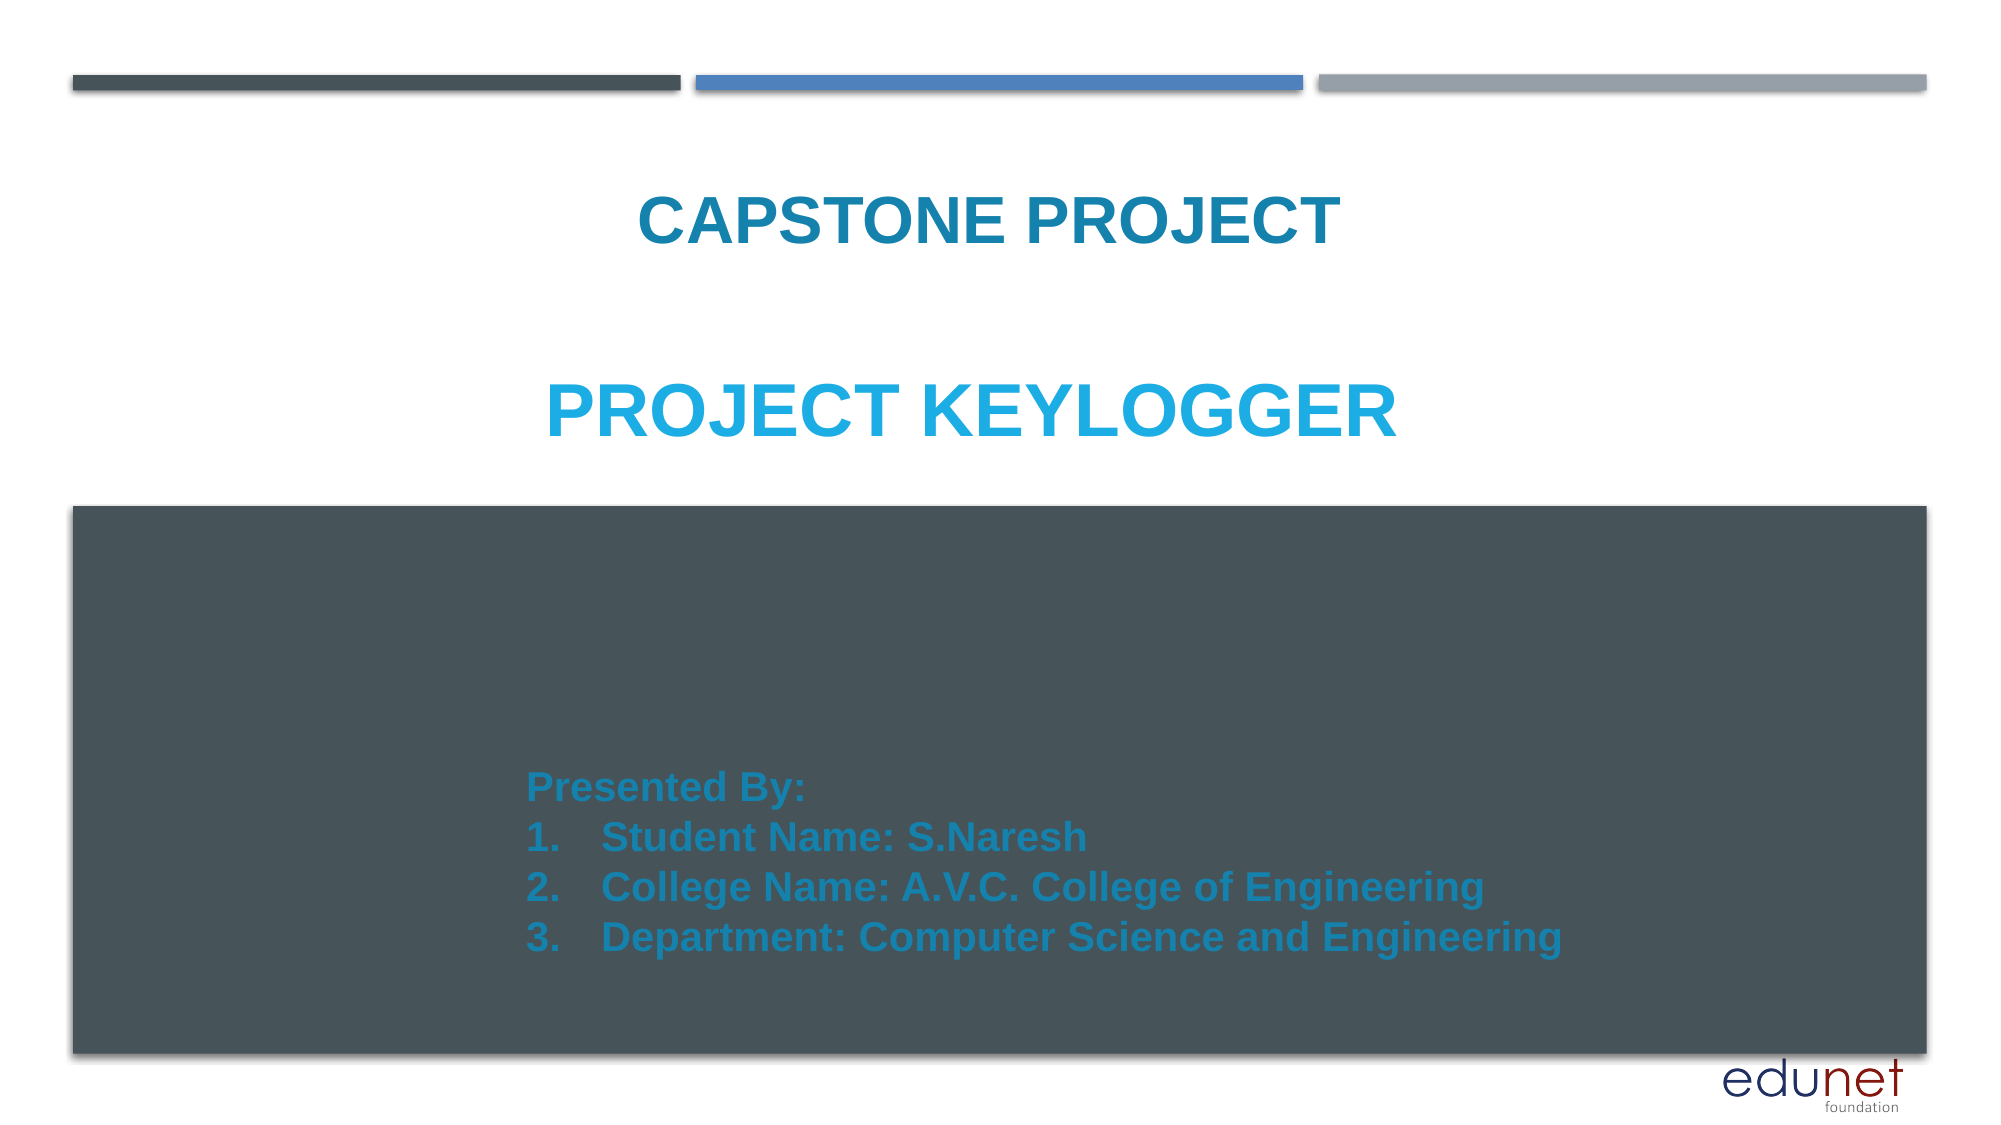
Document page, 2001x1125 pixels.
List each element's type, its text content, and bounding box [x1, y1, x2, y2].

text_box Presented By: Student Name: S.Naresh College Name: A.V.C. College of Engineering Department: Computer Science and Engineering [511, 752, 1821, 968]
text_box PROJECT KEYLOGGER [222, 298, 1723, 460]
text_box CAPSTONE PROJECT [0, 169, 2000, 265]
picture [1719, 1056, 1905, 1116]
